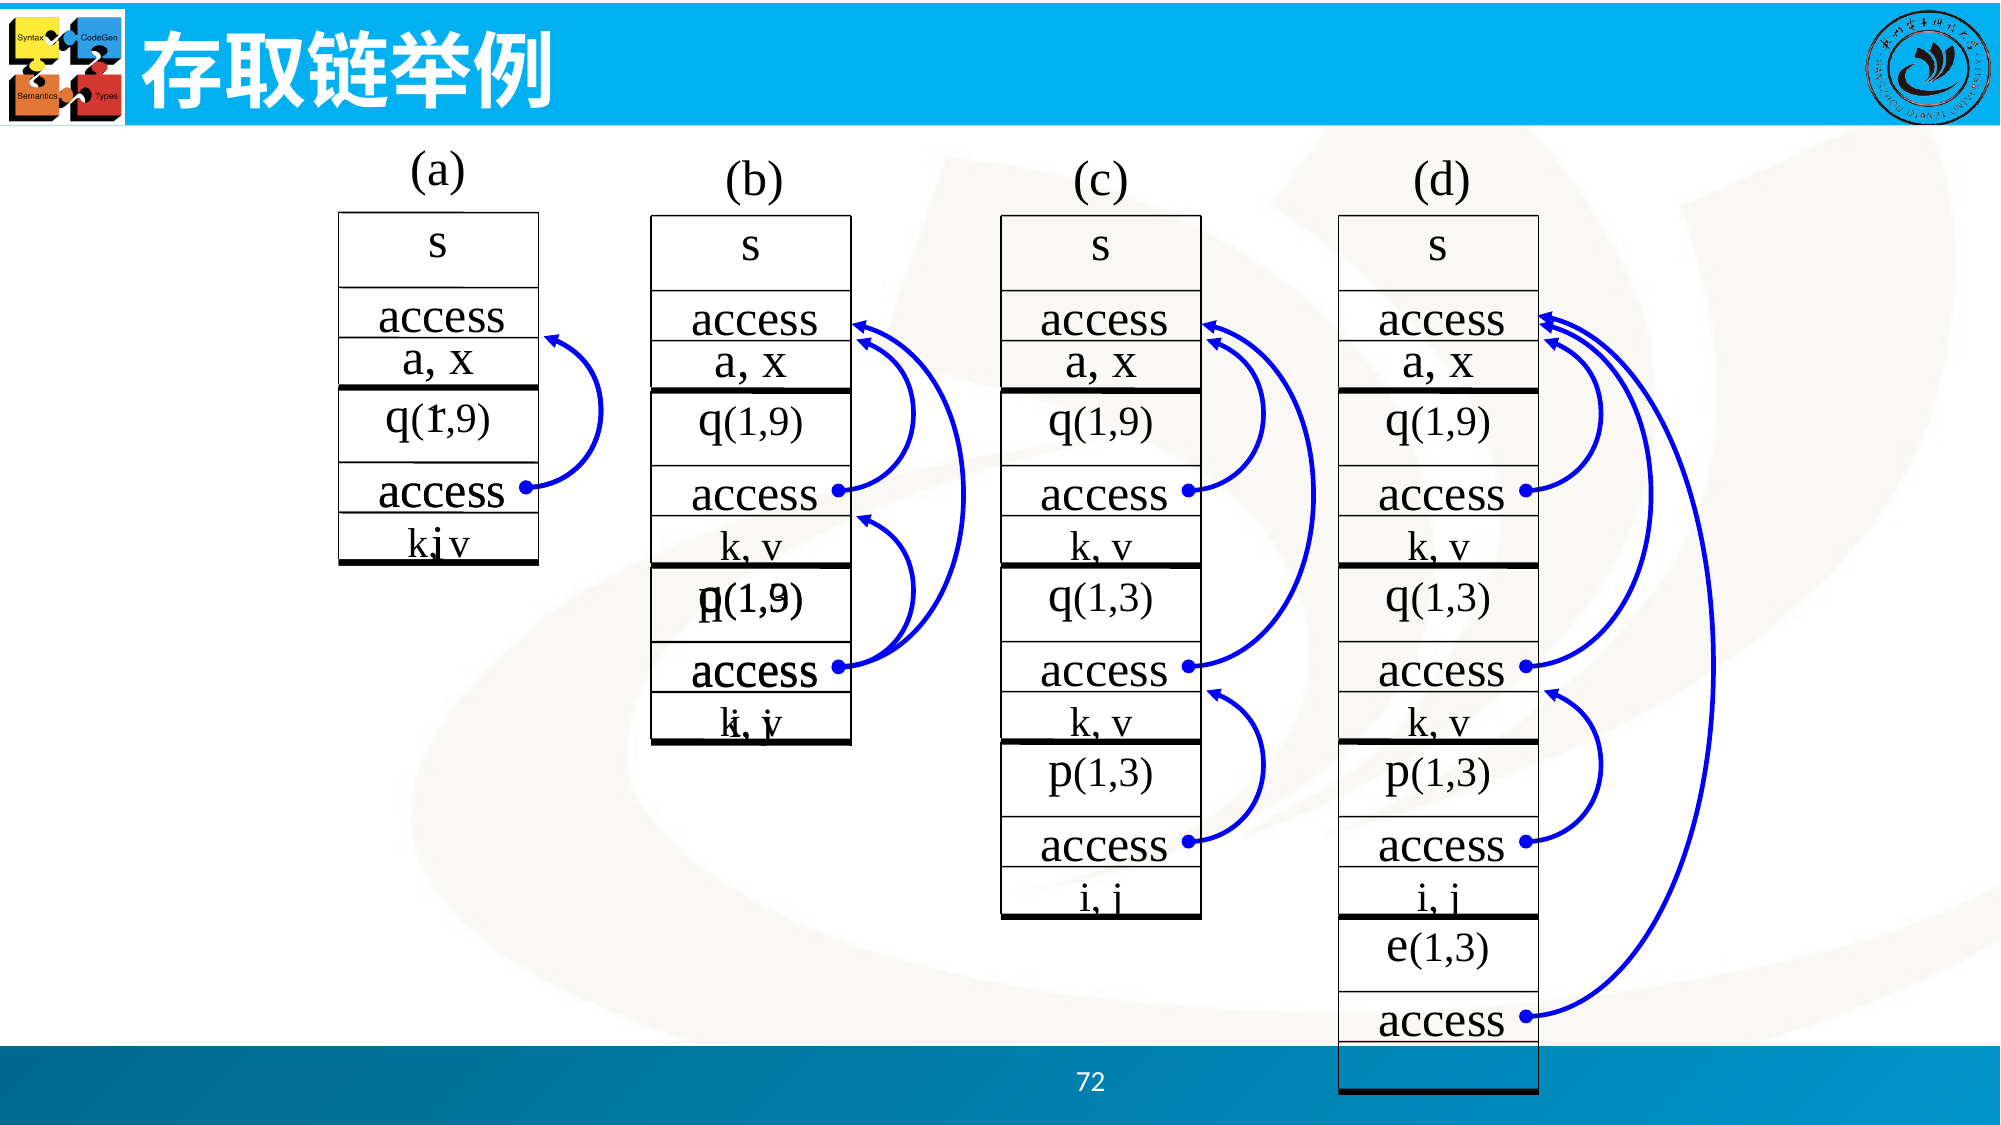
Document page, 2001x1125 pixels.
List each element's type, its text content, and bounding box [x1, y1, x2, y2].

title 存取链举例 [125, 6, 1896, 126]
text_box (d) [1398, 137, 1487, 201]
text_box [1000, 202, 1314, 753]
text_box (a) [395, 128, 482, 198]
text_box (c) [1058, 137, 1144, 201]
text_box (b) [710, 137, 799, 201]
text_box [338, 336, 602, 574]
slide_number 72 [873, 1042, 1308, 1118]
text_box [1338, 315, 1714, 1108]
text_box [650, 202, 914, 323]
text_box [1338, 202, 1652, 314]
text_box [650, 323, 964, 753]
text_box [338, 199, 539, 334]
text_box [1000, 690, 1264, 928]
